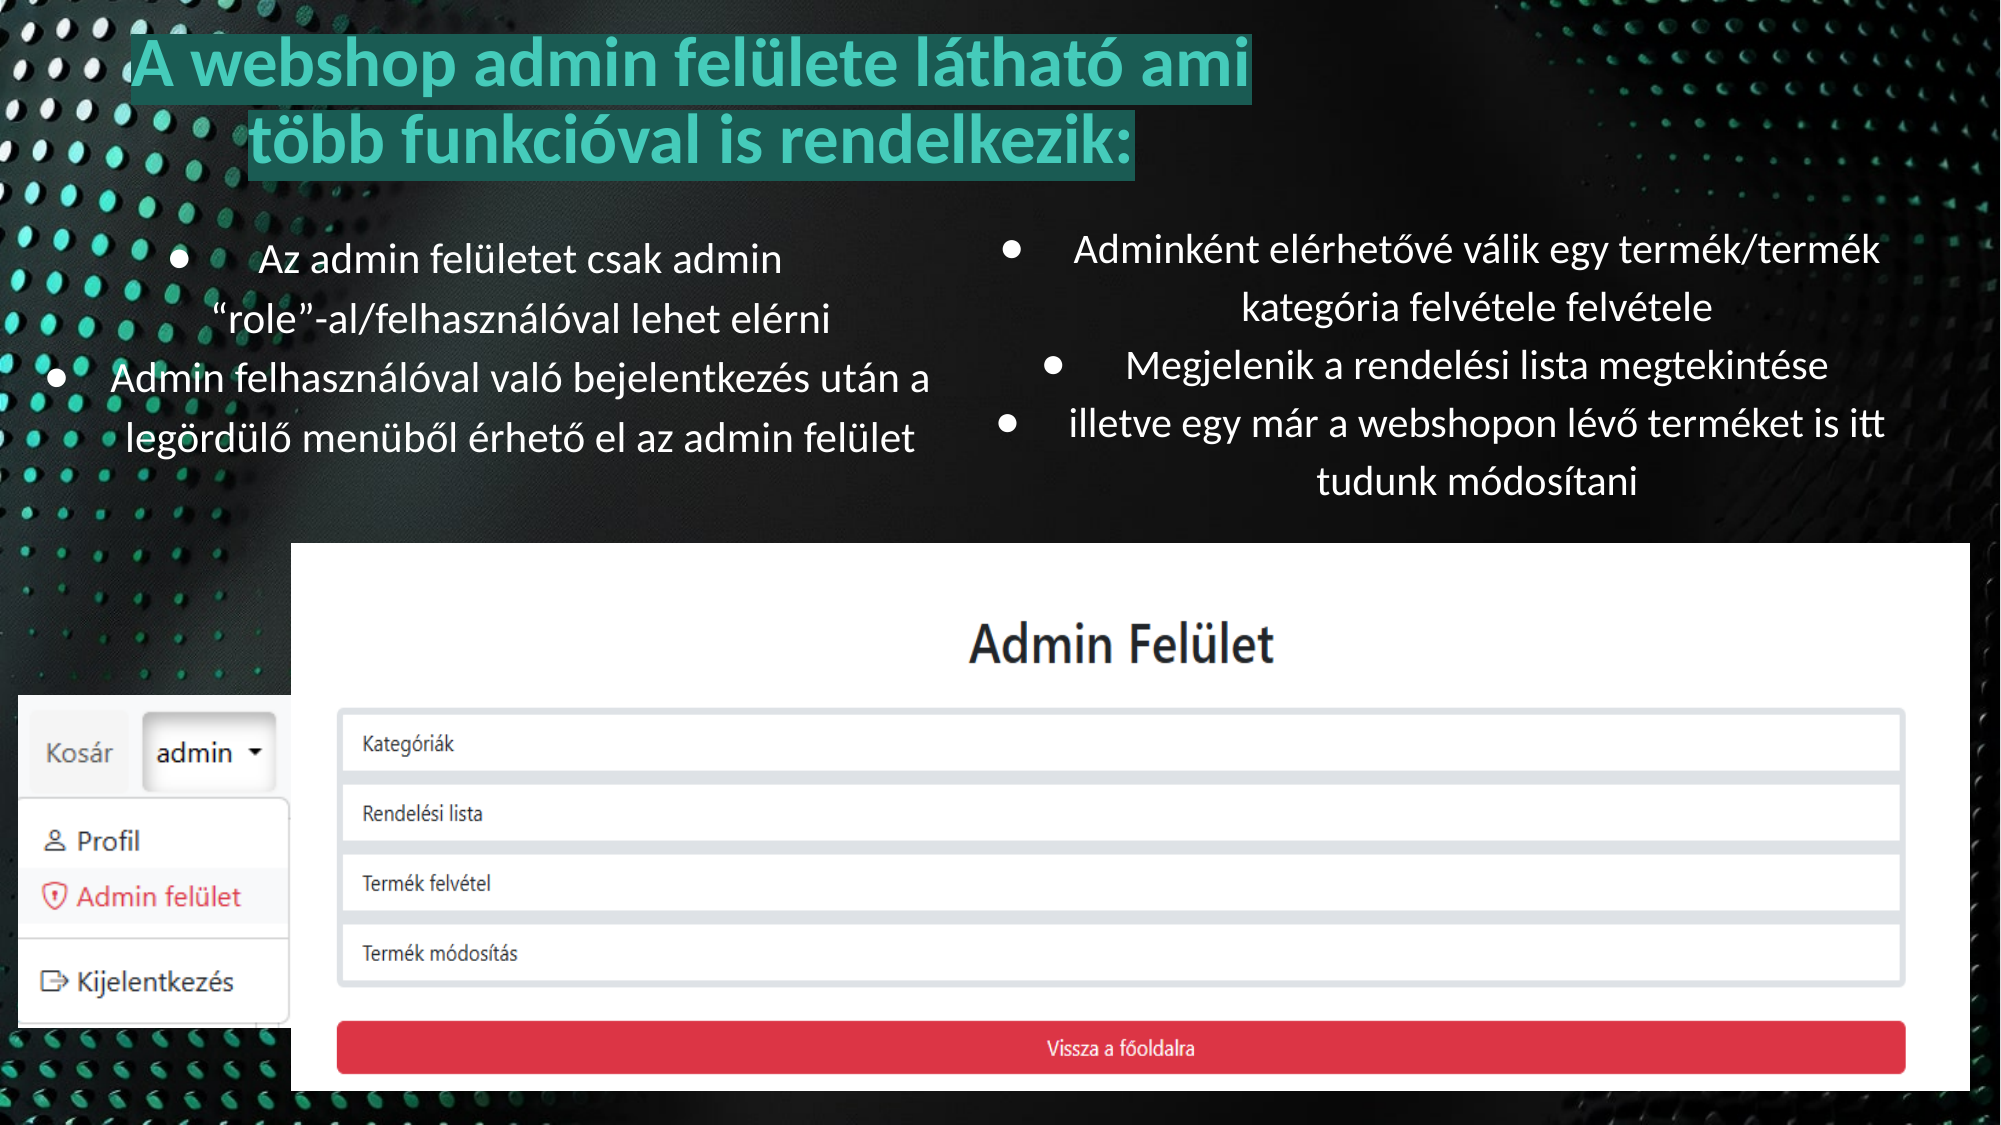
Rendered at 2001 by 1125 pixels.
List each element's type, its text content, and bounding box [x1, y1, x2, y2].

picture [0, 0, 2001, 1125]
title A webshop admin felülete látható ami több funkcióval is rendelkezik: [113, 25, 1271, 179]
subtitle Az admin felületet csak admin “role”-al/felhasználóval lehet elérni Admin felhasználóval való bejelentkezés után a legördülő menüből érhető el az admin felület [27, 215, 948, 514]
subtitle Adminként elérhetővé válik egy termék/termék kategória felvétele felvétele Megjelenik a rendelési lista megtekintése illetve egy már a webshopon lévő terméket is itt tudunk módosítani [964, 204, 1919, 514]
